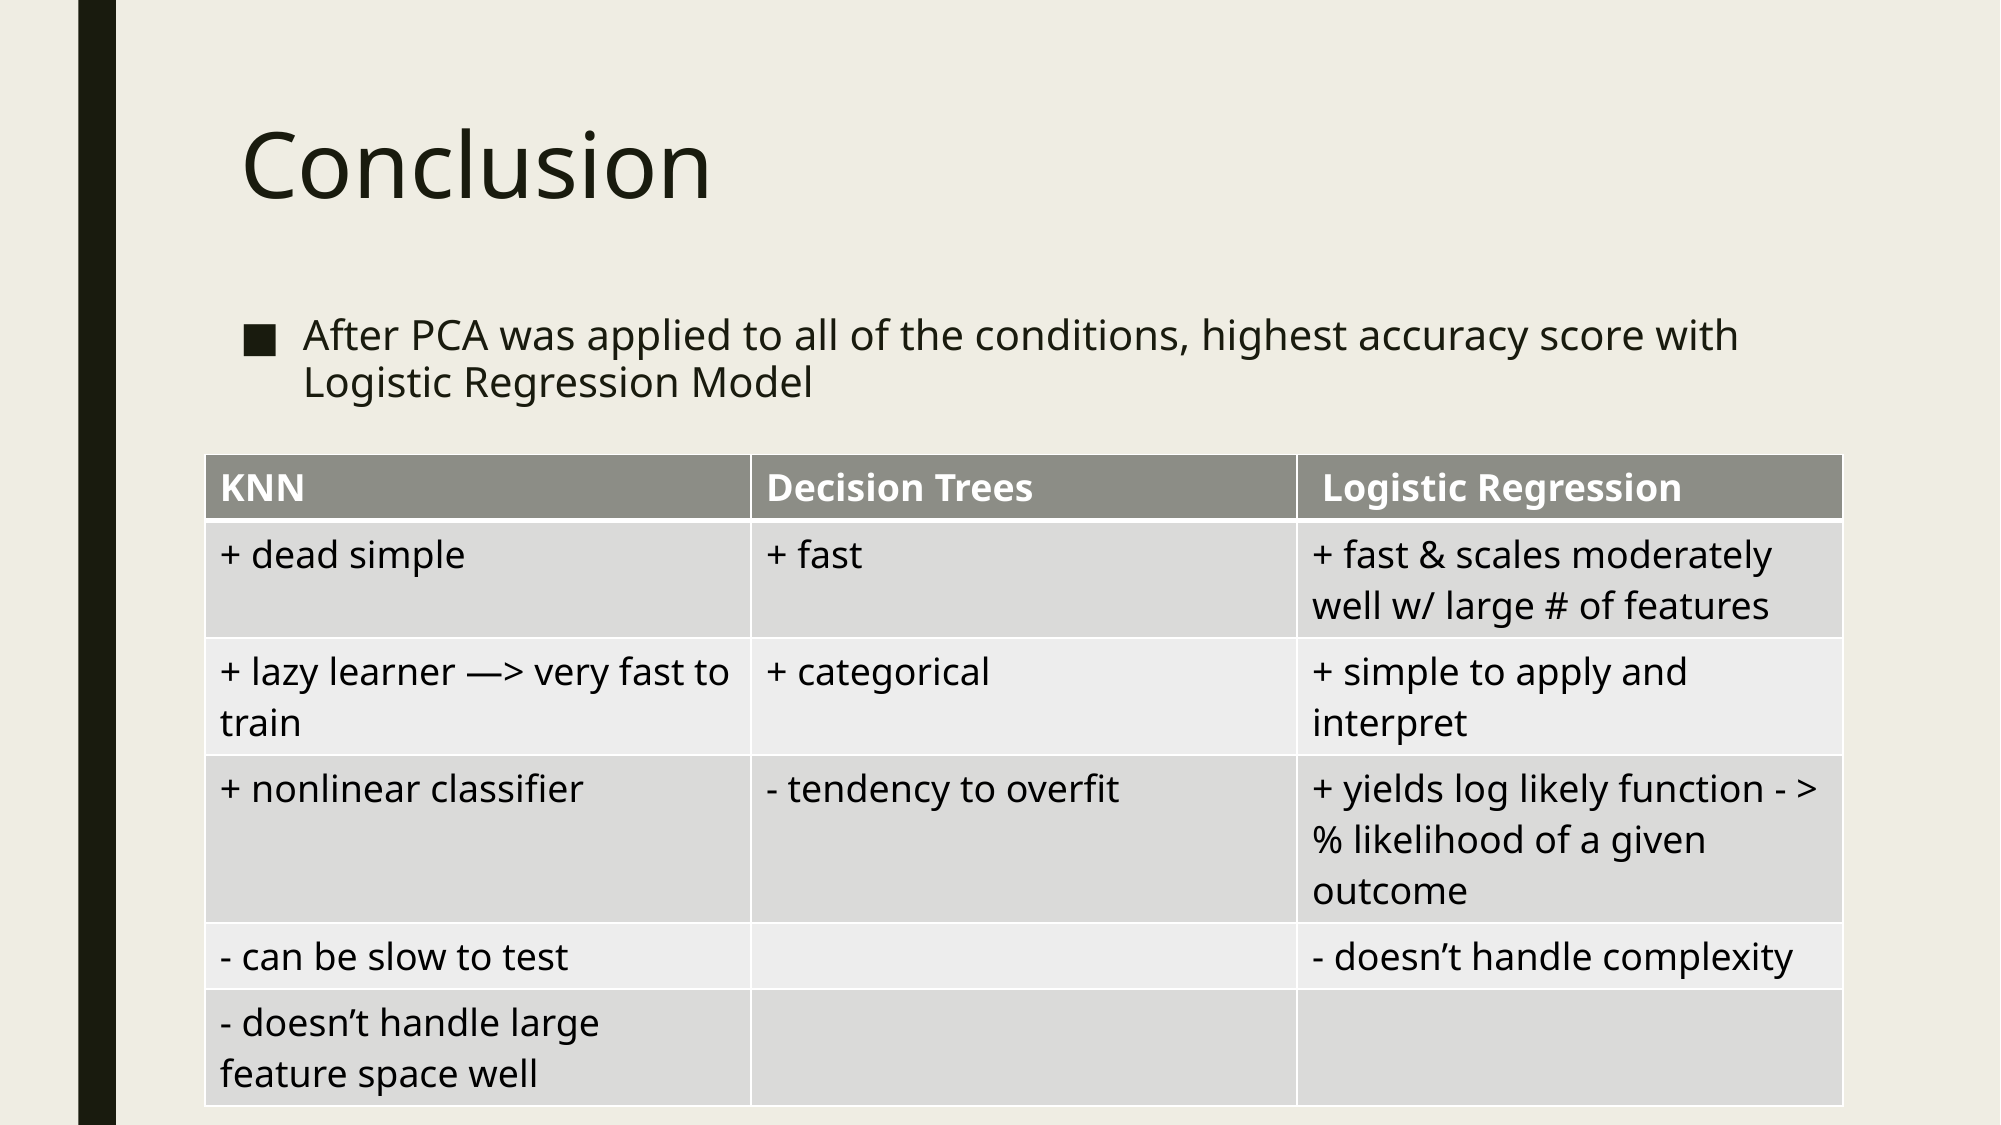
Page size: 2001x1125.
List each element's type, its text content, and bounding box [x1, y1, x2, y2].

list After PCA was applied to all of the conditions, highest accuracy score with Logistic Regression Model [225, 305, 1800, 454]
table_cell [752, 924, 1296, 988]
table_cell + yields log likely function - > % likelihood of a given outcome [1298, 756, 1842, 922]
table_cell - tendency to overfit [752, 756, 1296, 922]
table_cell + nonlinear classifier [206, 756, 750, 922]
table_cell [1298, 990, 1842, 1105]
table_cell + fast & scales moderately well w/ large # of features [1298, 523, 1842, 637]
table_cell - can be slow to test [206, 924, 750, 988]
table_cell + simple to apply and interpret [1298, 639, 1842, 754]
table_header Decision Trees [752, 455, 1296, 518]
table_cell + fast [752, 523, 1296, 637]
table_cell + categorical [752, 639, 1296, 754]
table_cell [752, 990, 1296, 1105]
table_cell + dead simple [206, 523, 750, 637]
table_header Logistic Regression [1298, 455, 1842, 518]
title Conclusion [225, 112, 1800, 305]
table_cell - doesn’t handle large feature space well [206, 990, 750, 1105]
table_cell + lazy learner —> very fast to train [206, 639, 750, 754]
table_cell - doesn’t handle complexity [1298, 924, 1842, 988]
table_header KNN [206, 455, 750, 518]
